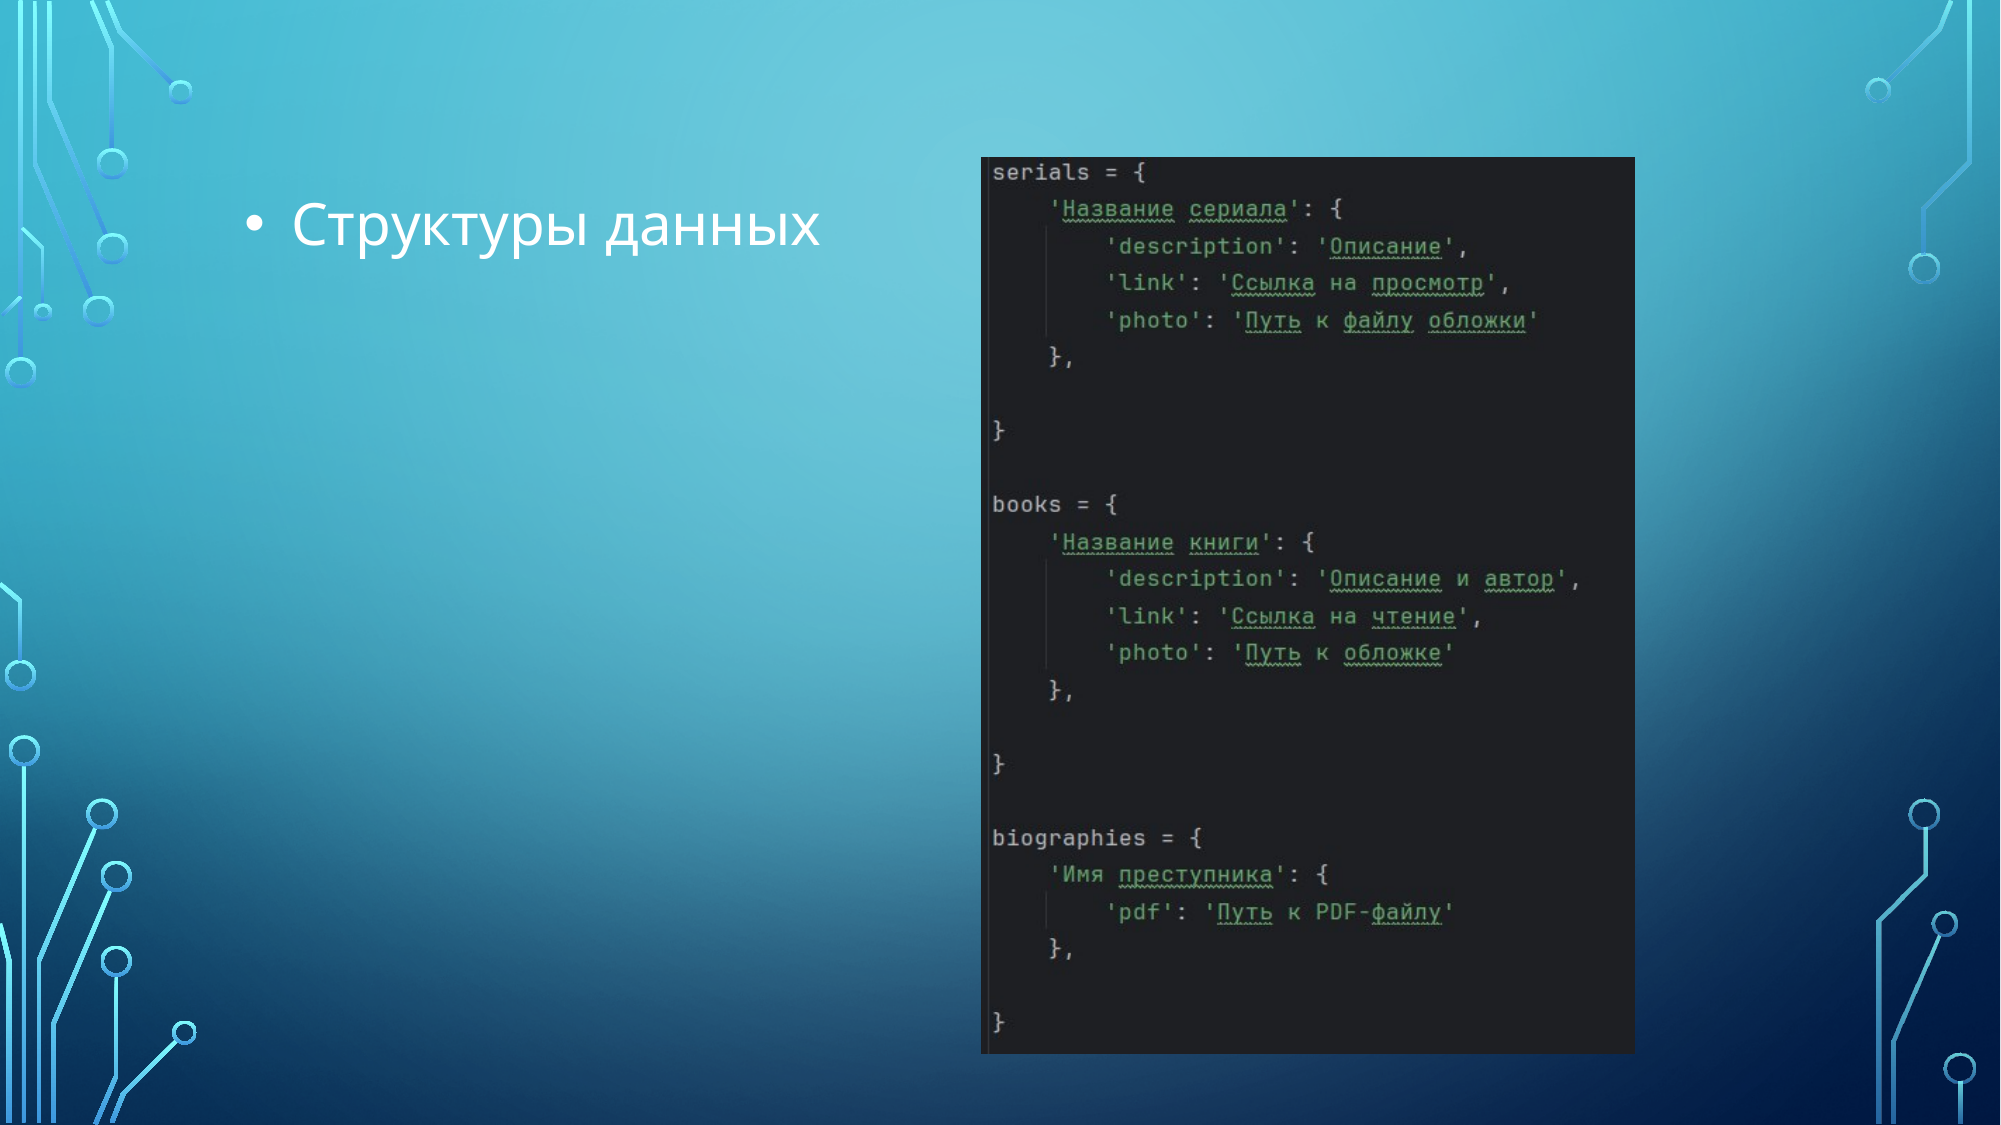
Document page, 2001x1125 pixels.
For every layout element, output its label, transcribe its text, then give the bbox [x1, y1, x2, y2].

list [980, 156, 1635, 1055]
text_box Структуры данных [229, 179, 837, 265]
